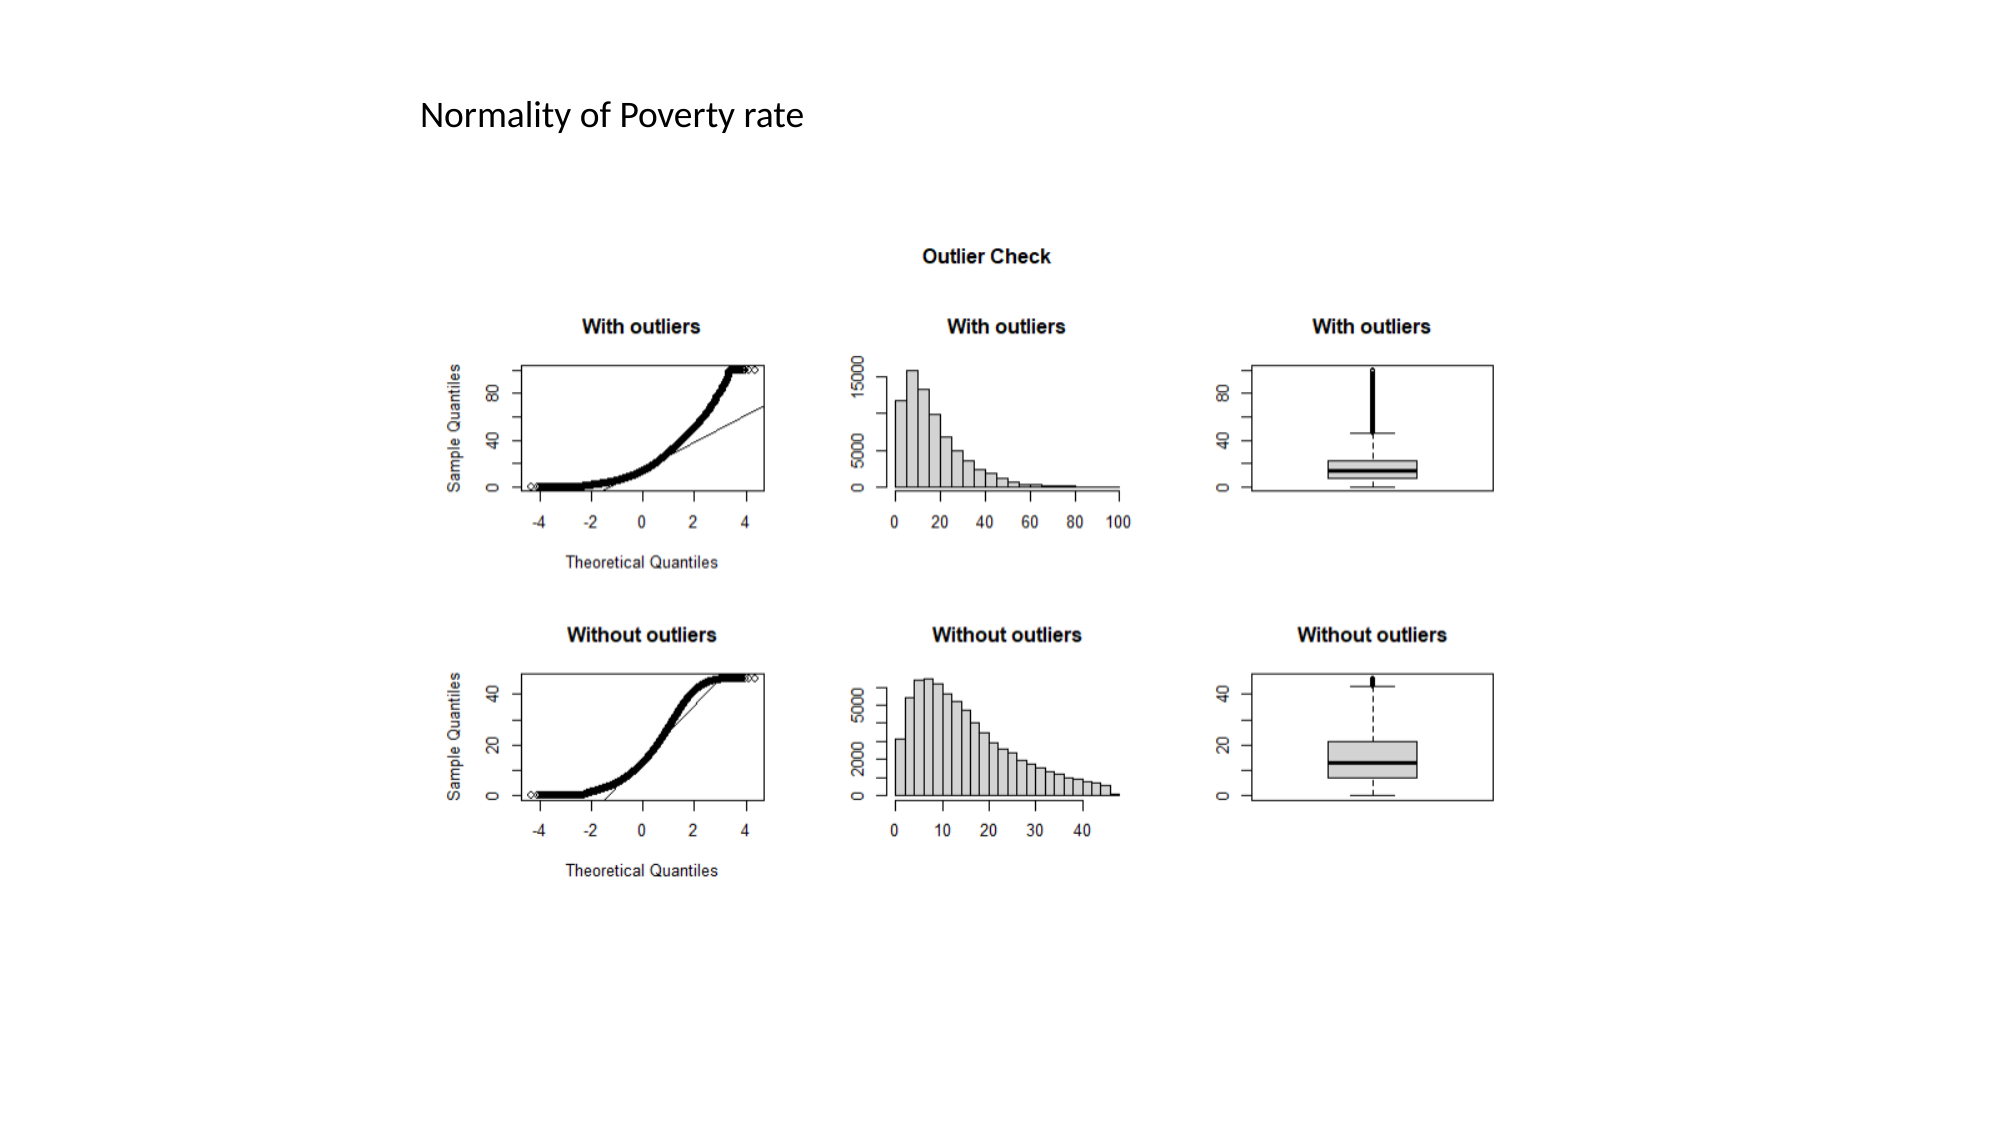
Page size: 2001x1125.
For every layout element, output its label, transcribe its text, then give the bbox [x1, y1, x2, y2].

text_box Normality of Poverty rate [405, 82, 1406, 142]
picture [431, 231, 1569, 894]
